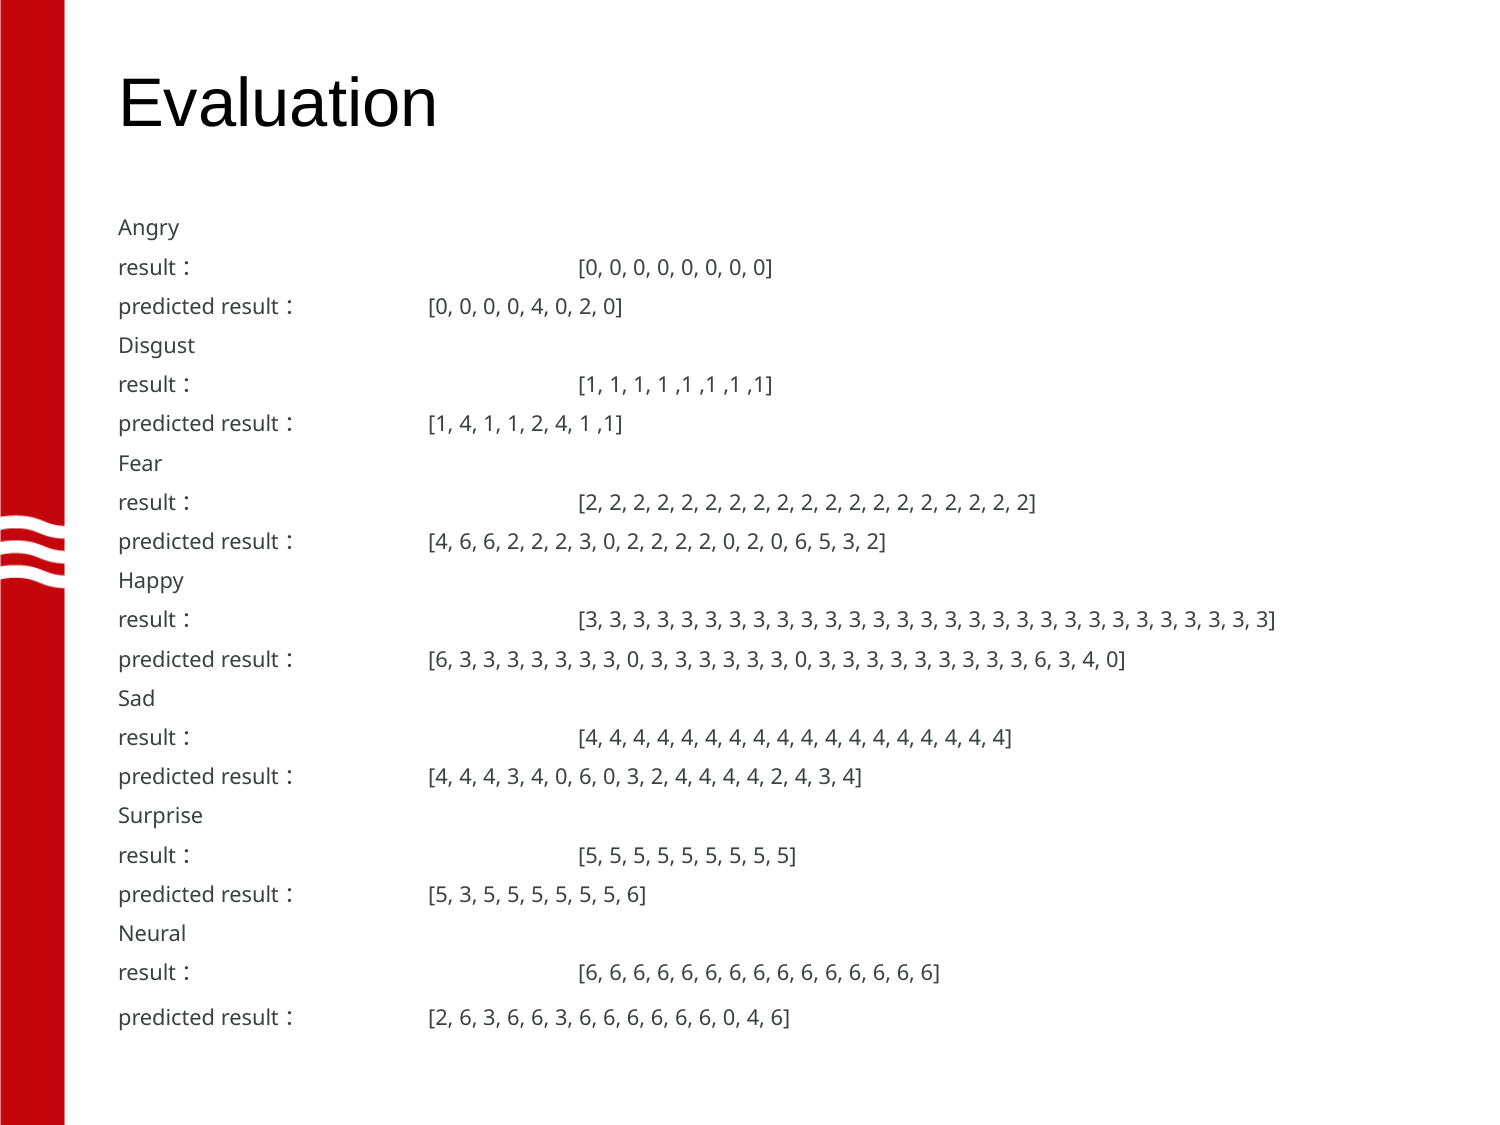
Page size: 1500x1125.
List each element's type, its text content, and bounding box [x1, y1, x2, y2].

title Evaluation [103, 51, 1397, 157]
picture [0, 0, 1500, 1125]
list Angry result： [0, 0, 0, 0, 0, 0, 0, 0] predicted result： [0, 0, 0, 0, 4, 0, 2, 0] Disgust result： [1, 1, 1, 1 ,1 ,1 ,1 ,1] predicted result： [1, 4, 1, 1, 2, 4, 1 ,1] Fear result： [2, 2, 2, 2, 2, 2, 2, 2, 2, 2, 2, 2, 2, 2, 2, 2, 2, 2, 2] predicted result： [4, 6, 6, 2, 2, 2, 3, 0, 2, 2, 2, 2, 0, 2, 0, 6, 5, 3, 2] Happy result： [3, 3, 3, 3, 3, 3, 3, 3, 3, 3, 3, 3, 3, 3, 3, 3, 3, 3, 3, 3, 3, 3, 3, 3, 3, 3, 3, 3, 3] predicted result： [6, 3, 3, 3, 3, 3, 3, 3, 0, 3, 3, 3, 3, 3, 3, 0, 3, 3, 3, 3, 3, 3, 3, 3, 3, 6, 3, 4, 0] Sad result： [4, 4, 4, 4, 4, 4, 4, 4, 4, 4, 4, 4, 4, 4, 4, 4, 4, 4] predicted result： [4, 4, 4, 3, 4, 0, 6, 0, 3, 2, 4, 4, 4, 4, 2, 4, 3, 4] Surprise result： [5, 5, 5, 5, 5, 5, 5, 5, 5] predicted result： [5, 3, 5, 5, 5, 5, 5, 5, 6] Neural result： [6, 6, 6, 6, 6, 6, 6, 6, 6, 6, 6, 6, 6, 6, 6] predicted result： [2, 6, 3, 6, 6, 3, 6, 6, 6, 6, 6, 6, 0, 4, 6] [103, 201, 1397, 1031]
